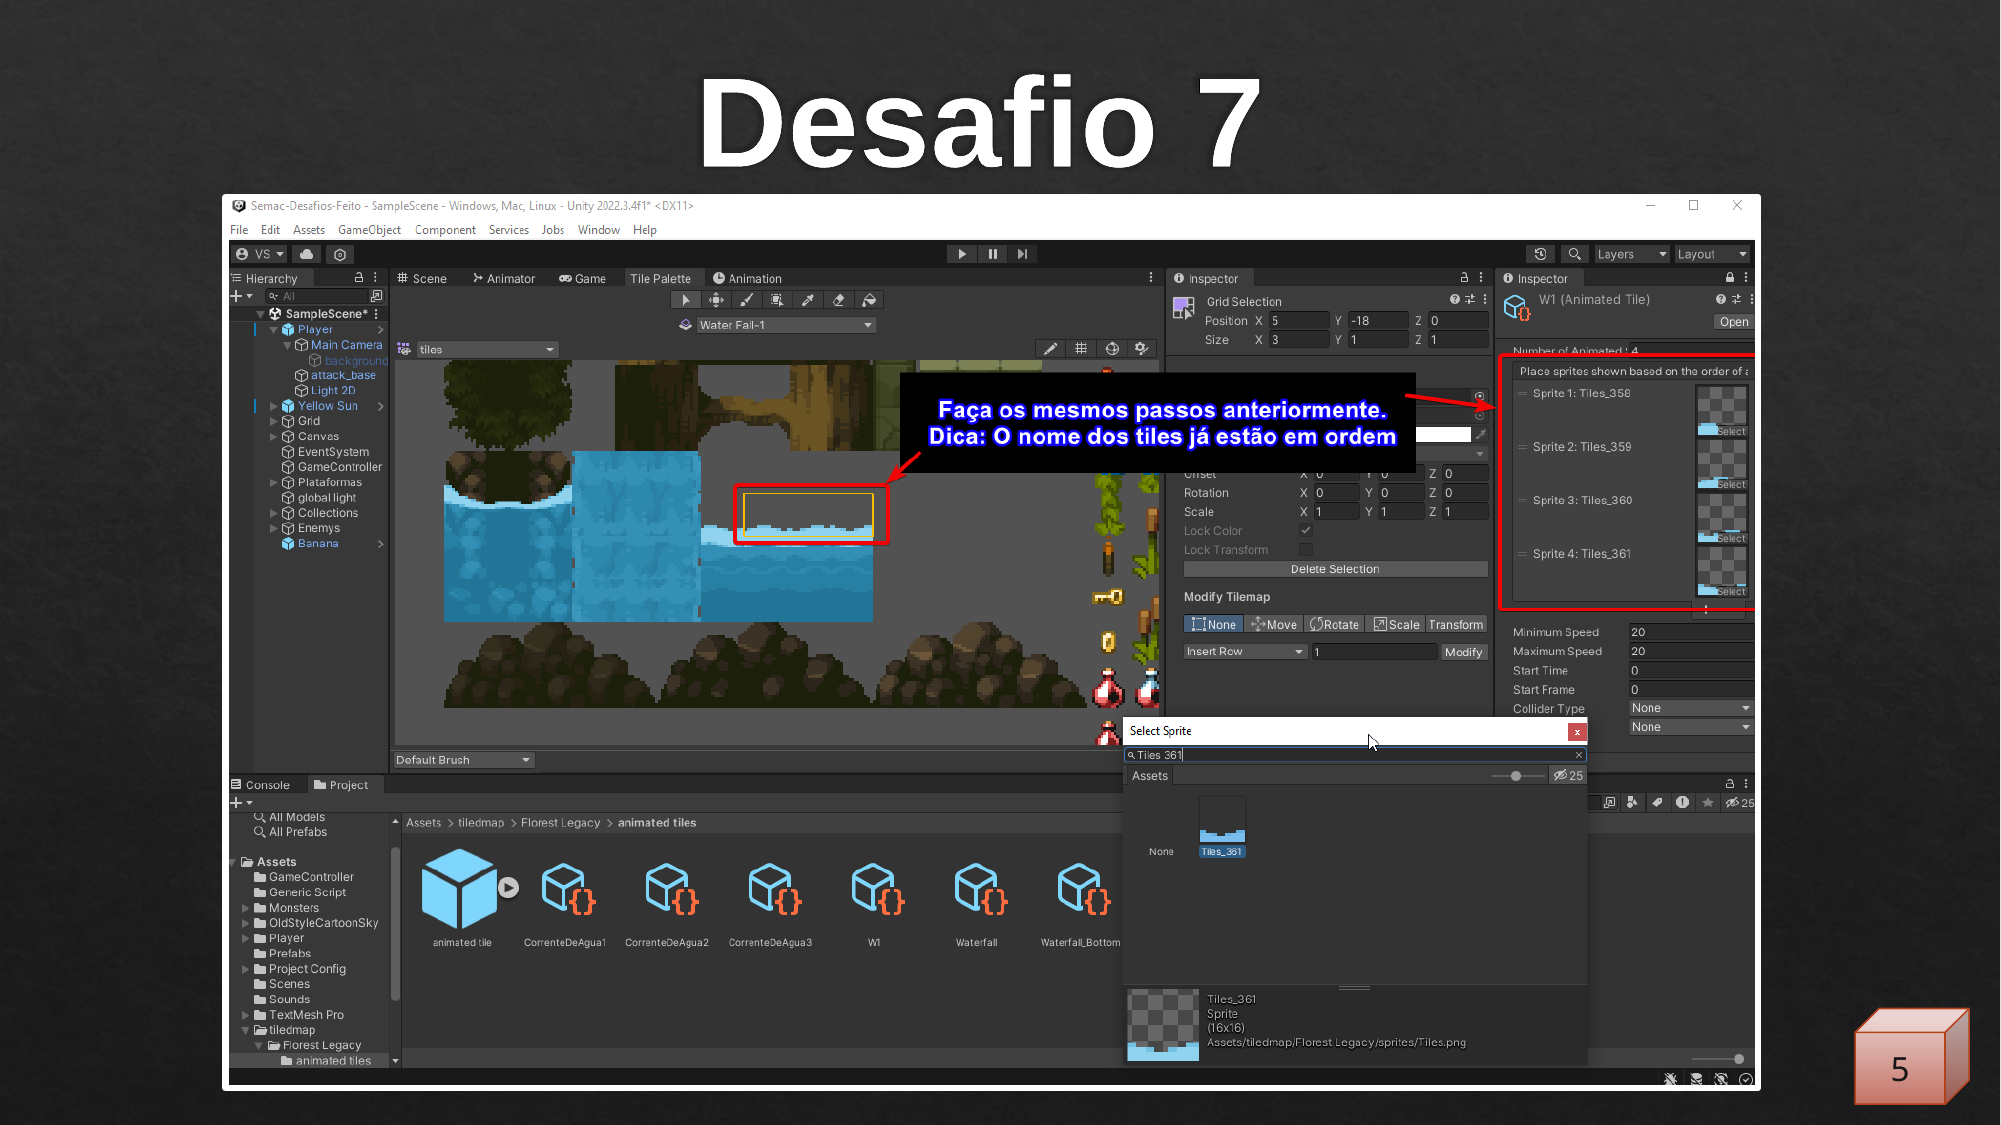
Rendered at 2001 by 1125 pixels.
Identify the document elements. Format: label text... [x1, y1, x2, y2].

text_box 5 [1854, 1007, 1970, 1105]
picture [228, 199, 1755, 1086]
title Desafio 7 [206, 30, 1755, 200]
